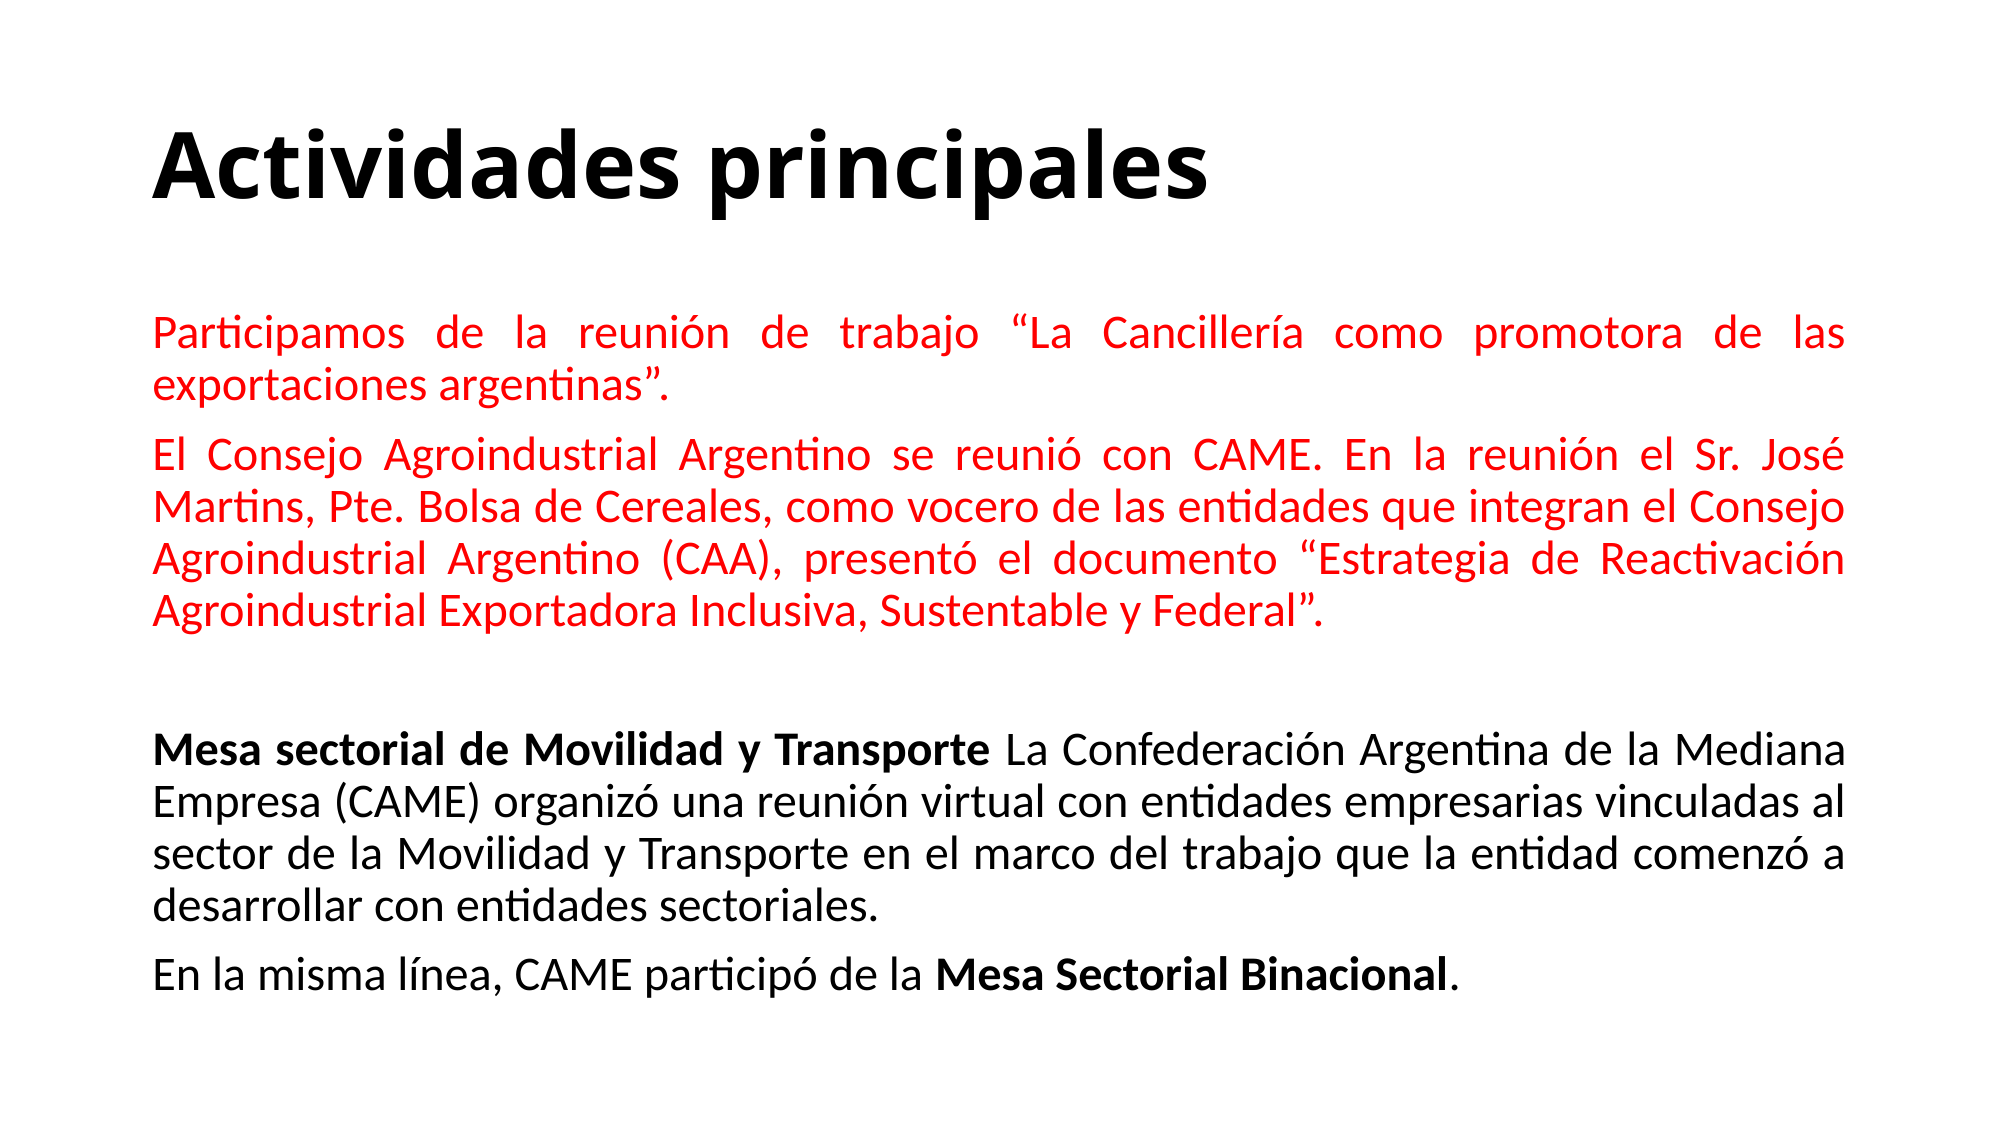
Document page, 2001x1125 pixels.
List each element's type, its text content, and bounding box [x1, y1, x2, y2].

list Participamos de la reunión de trabajo “La Cancillería como promotora de las exportaciones argentinas”. El Consejo Agroindustrial Argentino se reunió con CAME. En la reunión el Sr. José Martins, Pte. Bolsa de Cereales, como vocero de las entidades que integran el Consejo Agroindustrial Argentino (CAA), presentó el documento “Estrategia de Reactivación Agroindustrial Exportadora Inclusiva, Sustentable y Federal”. Mesa sectorial de Movilidad y Transporte La Confederación Argentina de la Mediana Empresa (CAME) organizó una reunión virtual con entidades empresarias vinculadas al sector de la Movilidad y Transporte en el marco del trabajo que la entidad comenzó a desarrollar con entidades sectoriales. En la misma línea, CAME participó de la Mesa Sectorial Binacional. [137, 299, 1863, 1014]
title Actividades principales [137, 59, 1863, 278]
